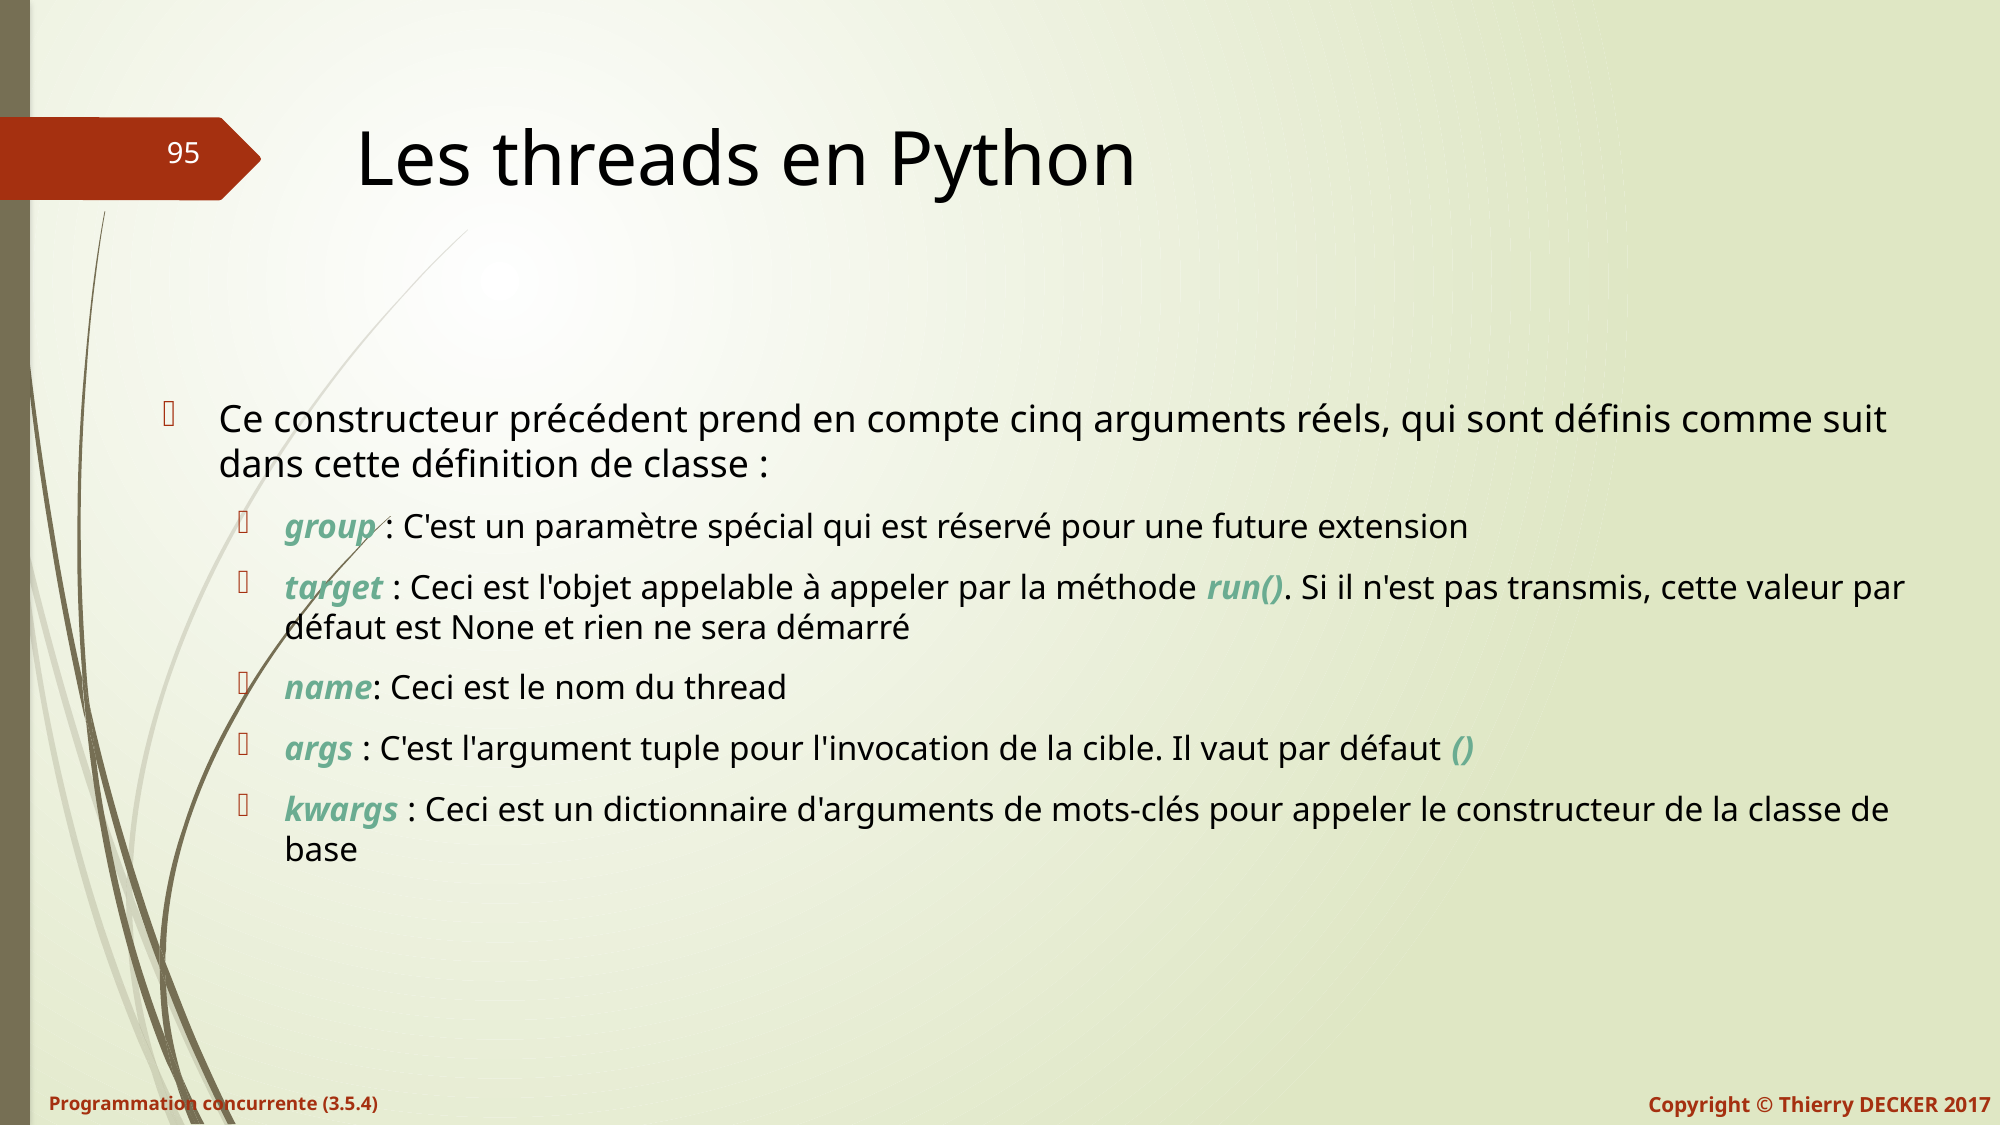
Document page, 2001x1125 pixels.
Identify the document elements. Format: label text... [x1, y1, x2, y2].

list Ce constructeur précédent prend en compte cinq arguments réels, qui sont définis comme suit dans cette définition de classe : group : C'est un paramètre spécial qui est réservé pour une future extension target : Ceci est l'objet appelable à appeler par la méthode run(). Si il n'est pas transmis, cette valeur par défaut est None et rien ne sera démarré name: Ceci est le nom du thread args : C'est l'argument tuple pour l'invocation de la cible. Il vaut par défaut () kwargs : Ceci est un dictionnaire d'arguments de mots-clés pour appeler le constructeur de la classe de base [147, 239, 1940, 1023]
title Les threads en Python [340, 102, 1888, 216]
